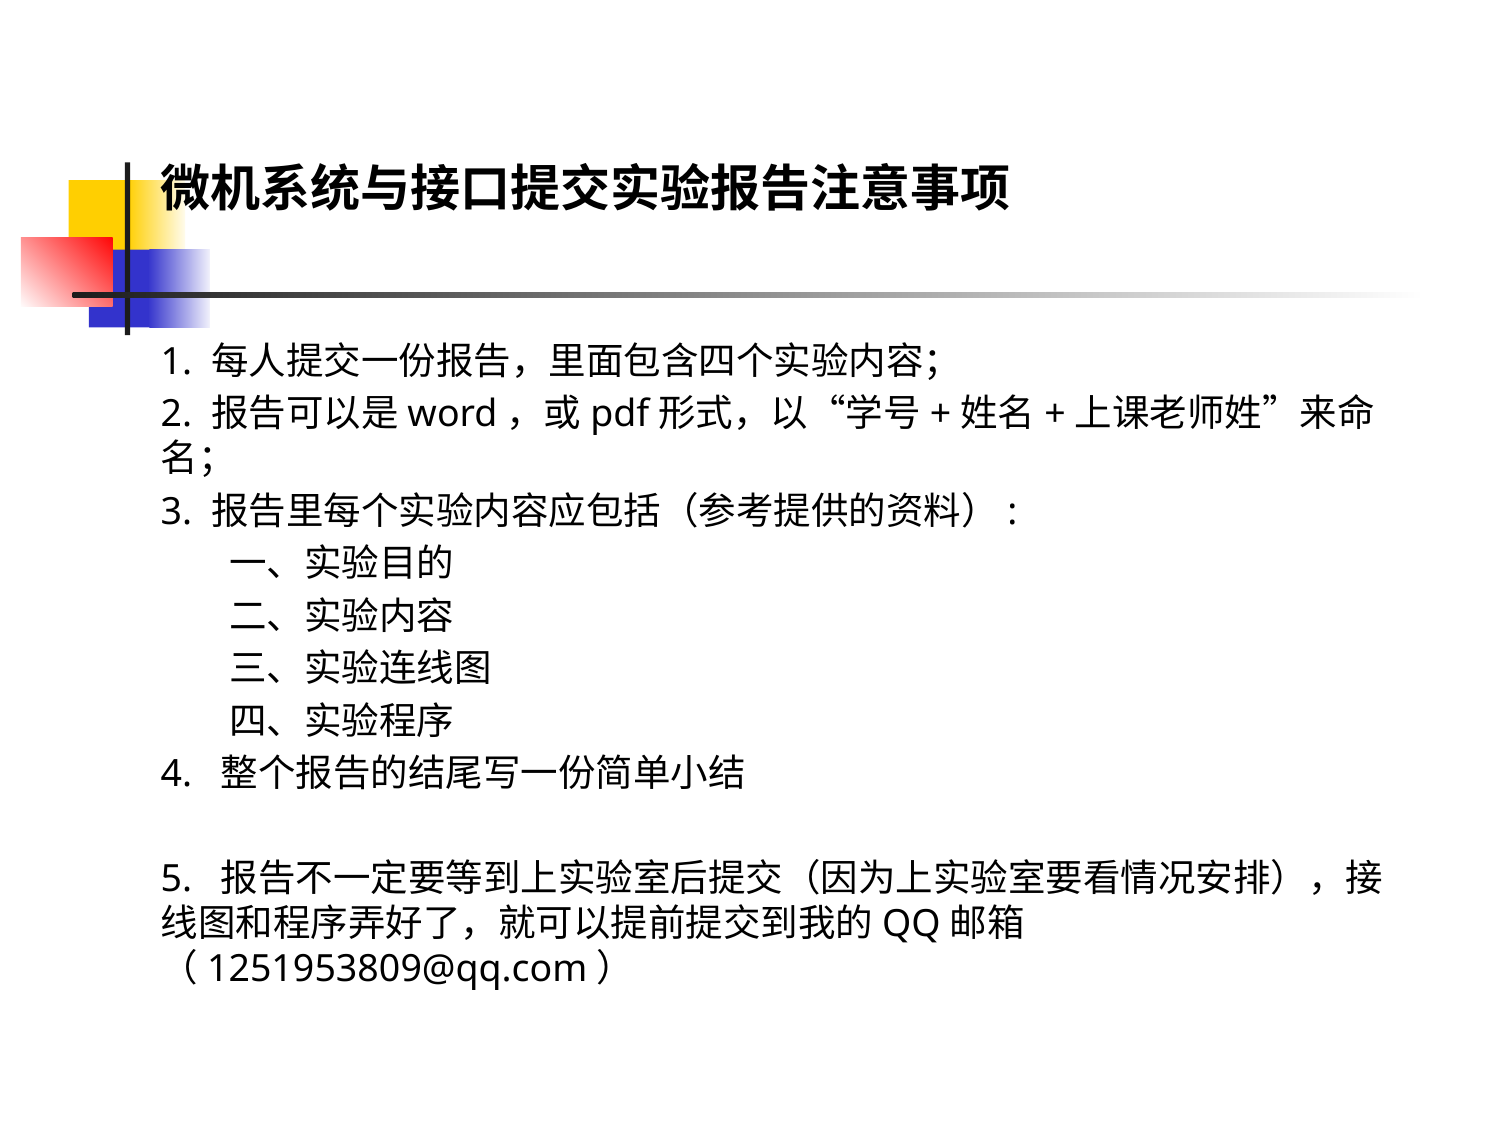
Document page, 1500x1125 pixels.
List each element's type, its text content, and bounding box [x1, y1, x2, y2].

list 1. 每人提交一份报告，里面包含四个实验内容； 2. 报告可以是word，或pdf形式，以“学号+姓名+上课老师姓”来命名； 3. 报告里每个实验内容应包括（参考提供的资料）: 一、实验目的 二、实验内容 三、实验连线图 四、实验程序 4. 整个报告的结尾写一份简单小结 5. 报告不一定要等到上实验室后提交（因为上实验室要看情况安排），接线图和程序弄好了，就可以提前提交到我的QQ邮箱（1251953809@qq.com） [145, 329, 1422, 1058]
title 微机系统与接口提交实验报告注意事项 [145, 102, 1127, 225]
